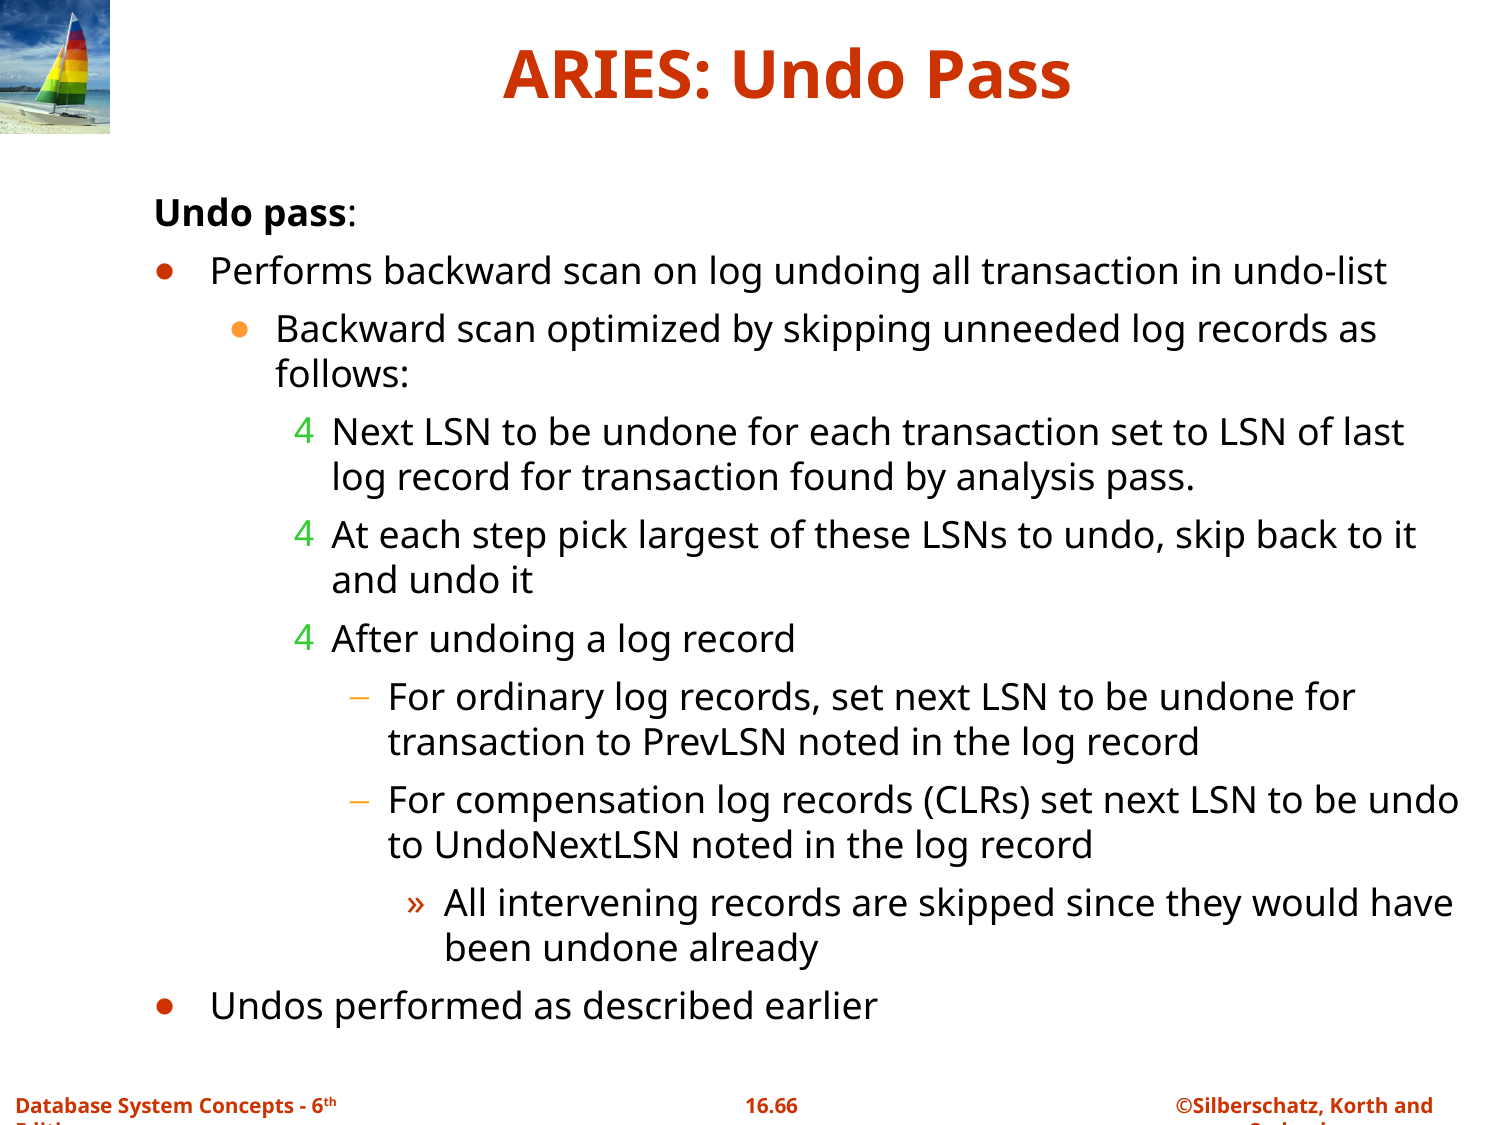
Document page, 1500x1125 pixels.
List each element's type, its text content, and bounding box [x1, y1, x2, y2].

picture [0, 0, 110, 134]
title ARIES: Undo Pass [126, 19, 1451, 120]
list Undo pass: Performs backward scan on log undoing all transaction in undo-list Backward scan optimized by skipping unneeded log records as follows: Next LSN to be undone for each transaction set to LSN of last log record for transaction found by analysis pass. At each step pick largest of these LSNs to undo, skip back to it and undo it After undoing a log record For ordinary log records, set next LSN to be undone for transaction to PrevLSN noted in the log record For compensation log records (CLRs) set next LSN to be undo to UndoNextLSN noted in the log record All intervening records are skipped since they would have been undone already Undos performed as described earlier [138, 181, 1481, 1046]
